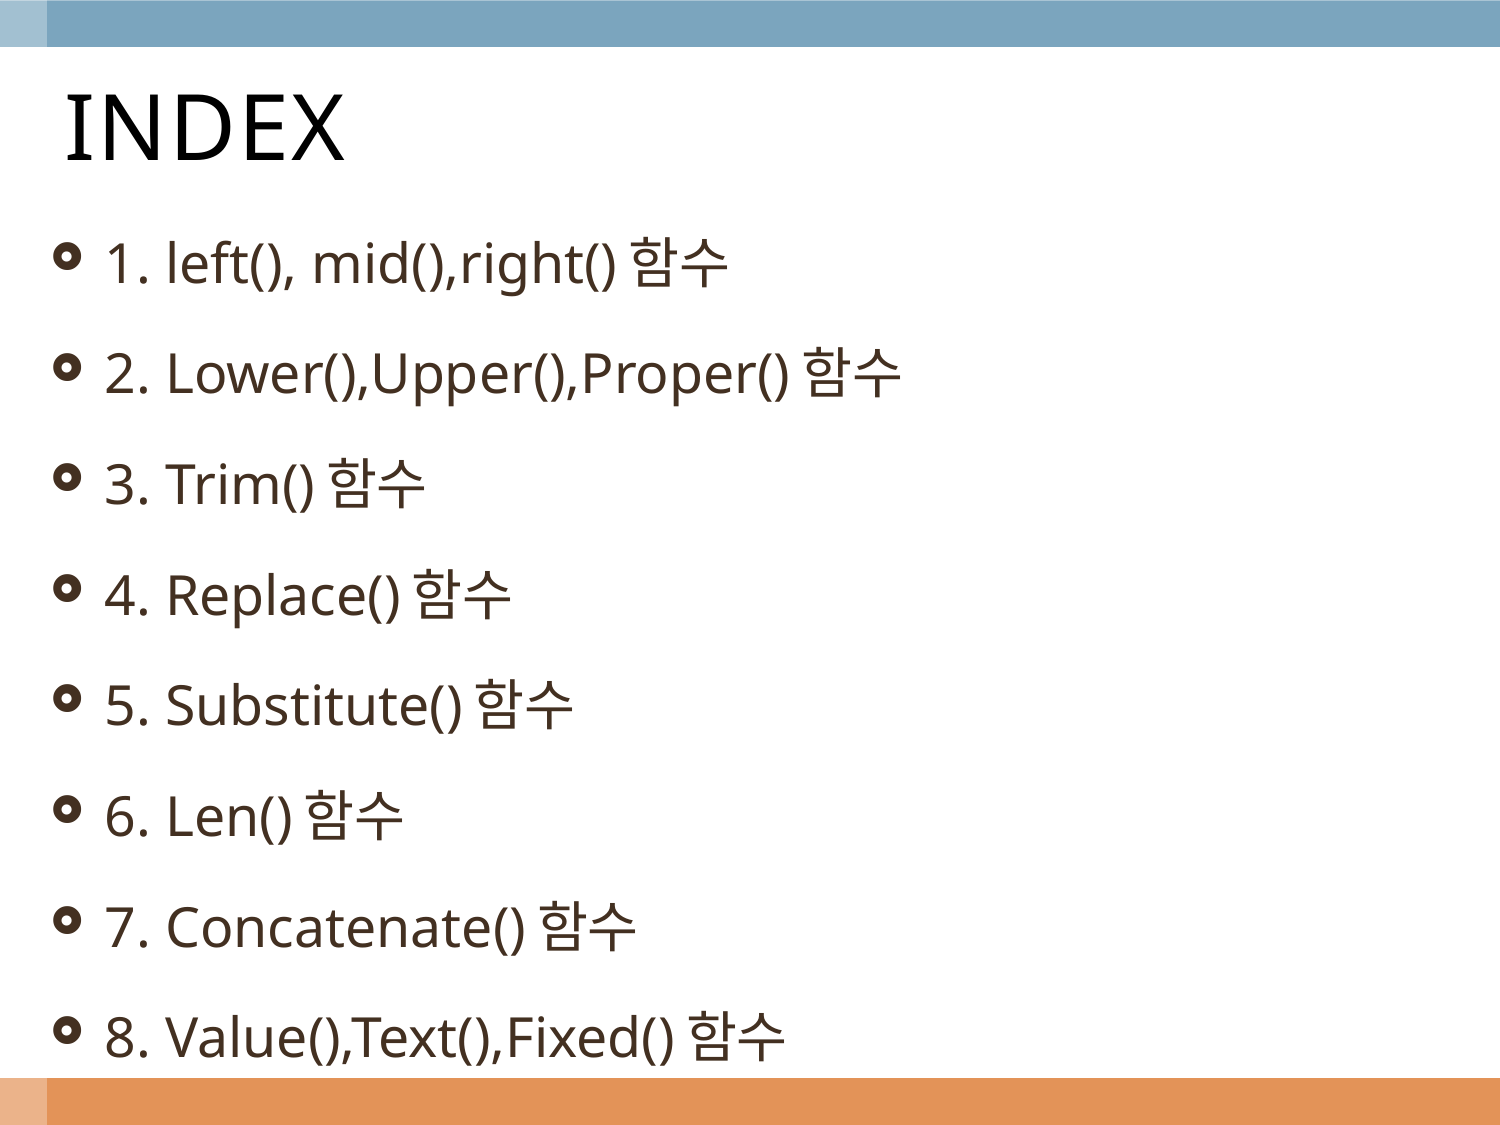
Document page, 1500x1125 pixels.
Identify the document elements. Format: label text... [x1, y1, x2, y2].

list 1. left(), mid(),right()함수 2. Lower(),Upper(),Proper()함수 3. Trim()함수 4. Replace()함수 5. Substitute()함수 6. Len()함수 7. Concatenate()함수 8. Value(),Text(),Fixed()함수 [35, 187, 1442, 1079]
title INDEX [49, 46, 1454, 202]
